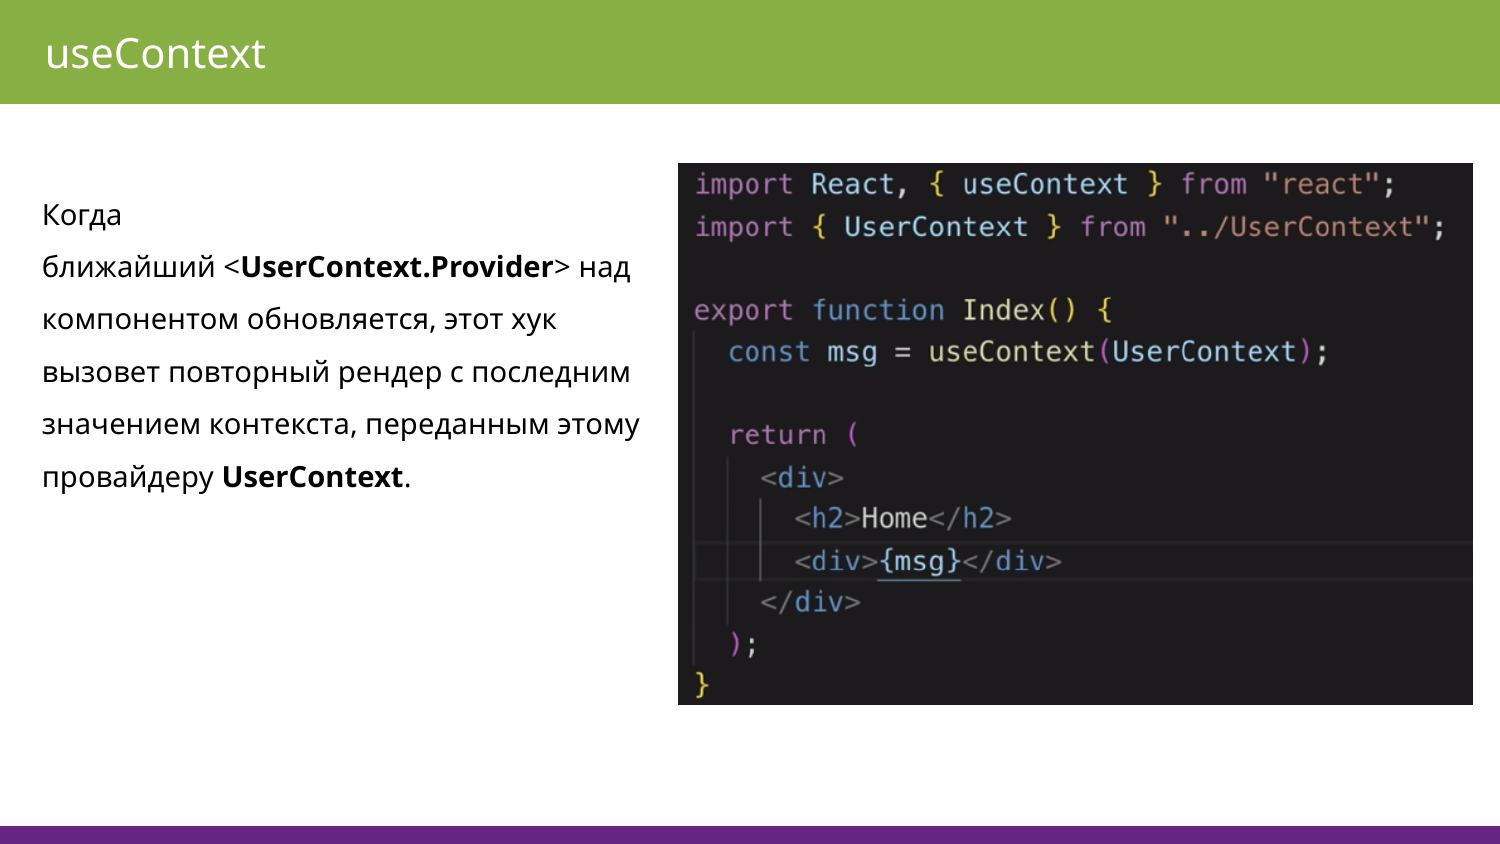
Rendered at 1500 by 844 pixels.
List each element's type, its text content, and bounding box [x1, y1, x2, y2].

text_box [0, 0, 1500, 104]
picture [678, 163, 1473, 706]
text_box [0, 826, 1500, 844]
text_box Когда ближайший <UserContext.Provider> над компонентом обновляется, этот хук вызовет повторный рендер с последним значением контекста, переданным этому провайдеру UserContext. [26, 163, 668, 589]
